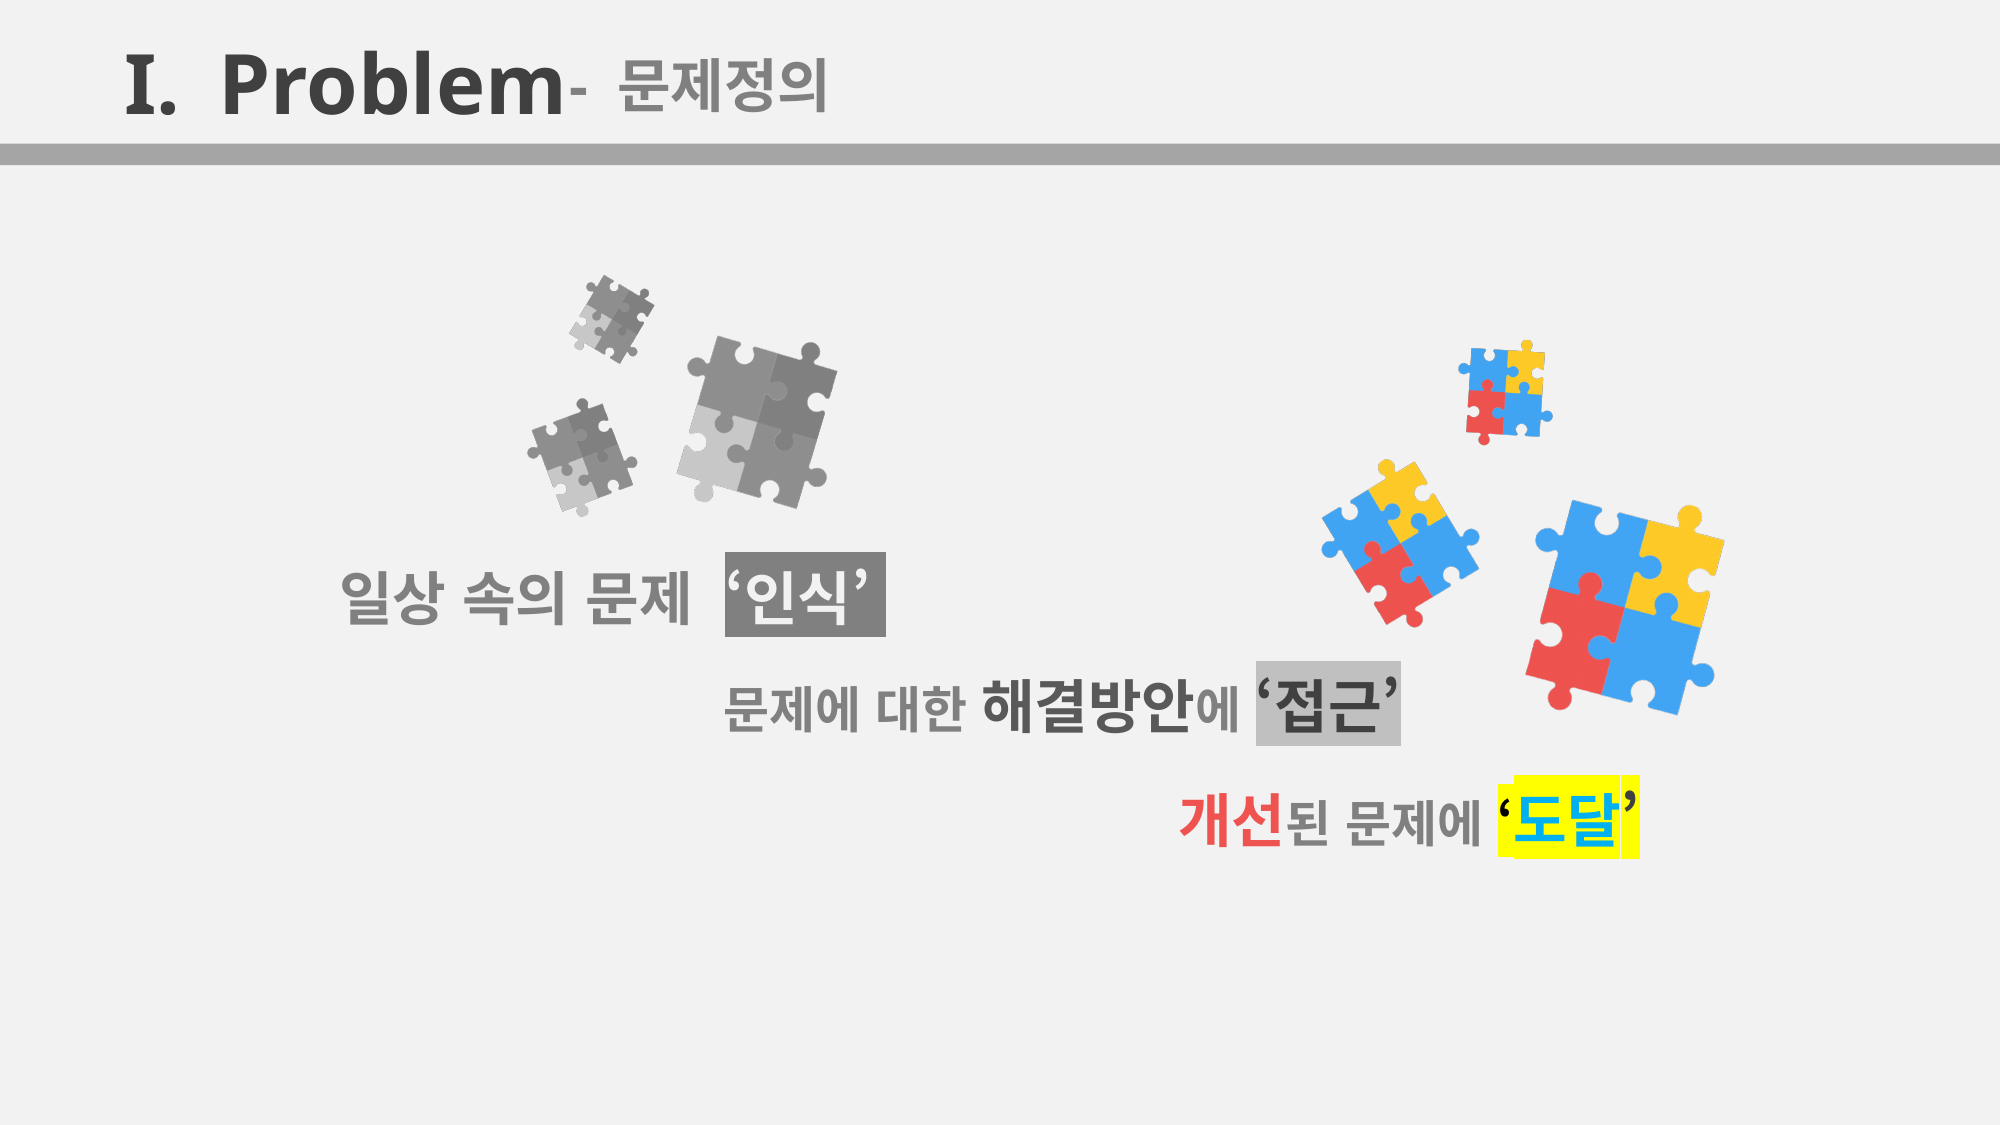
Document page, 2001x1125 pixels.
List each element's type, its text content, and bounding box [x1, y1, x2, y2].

picture [1494, 469, 1760, 748]
text_box 개선된 문제에 ‘도달’ [1137, 776, 1714, 862]
text_box - 문제정의 [554, 42, 863, 127]
picture [1454, 336, 1560, 450]
picture [670, 328, 840, 514]
picture [529, 401, 632, 514]
picture [571, 274, 652, 362]
picture [1298, 436, 1506, 649]
text_box [0, 143, 2000, 166]
text_box 일상 속의 문제 ‘인식’ ’ [324, 554, 1299, 709]
text_box 문제에 대한 해결방안에 ‘접근’ [708, 662, 1692, 748]
text_box Problem [109, 23, 721, 139]
